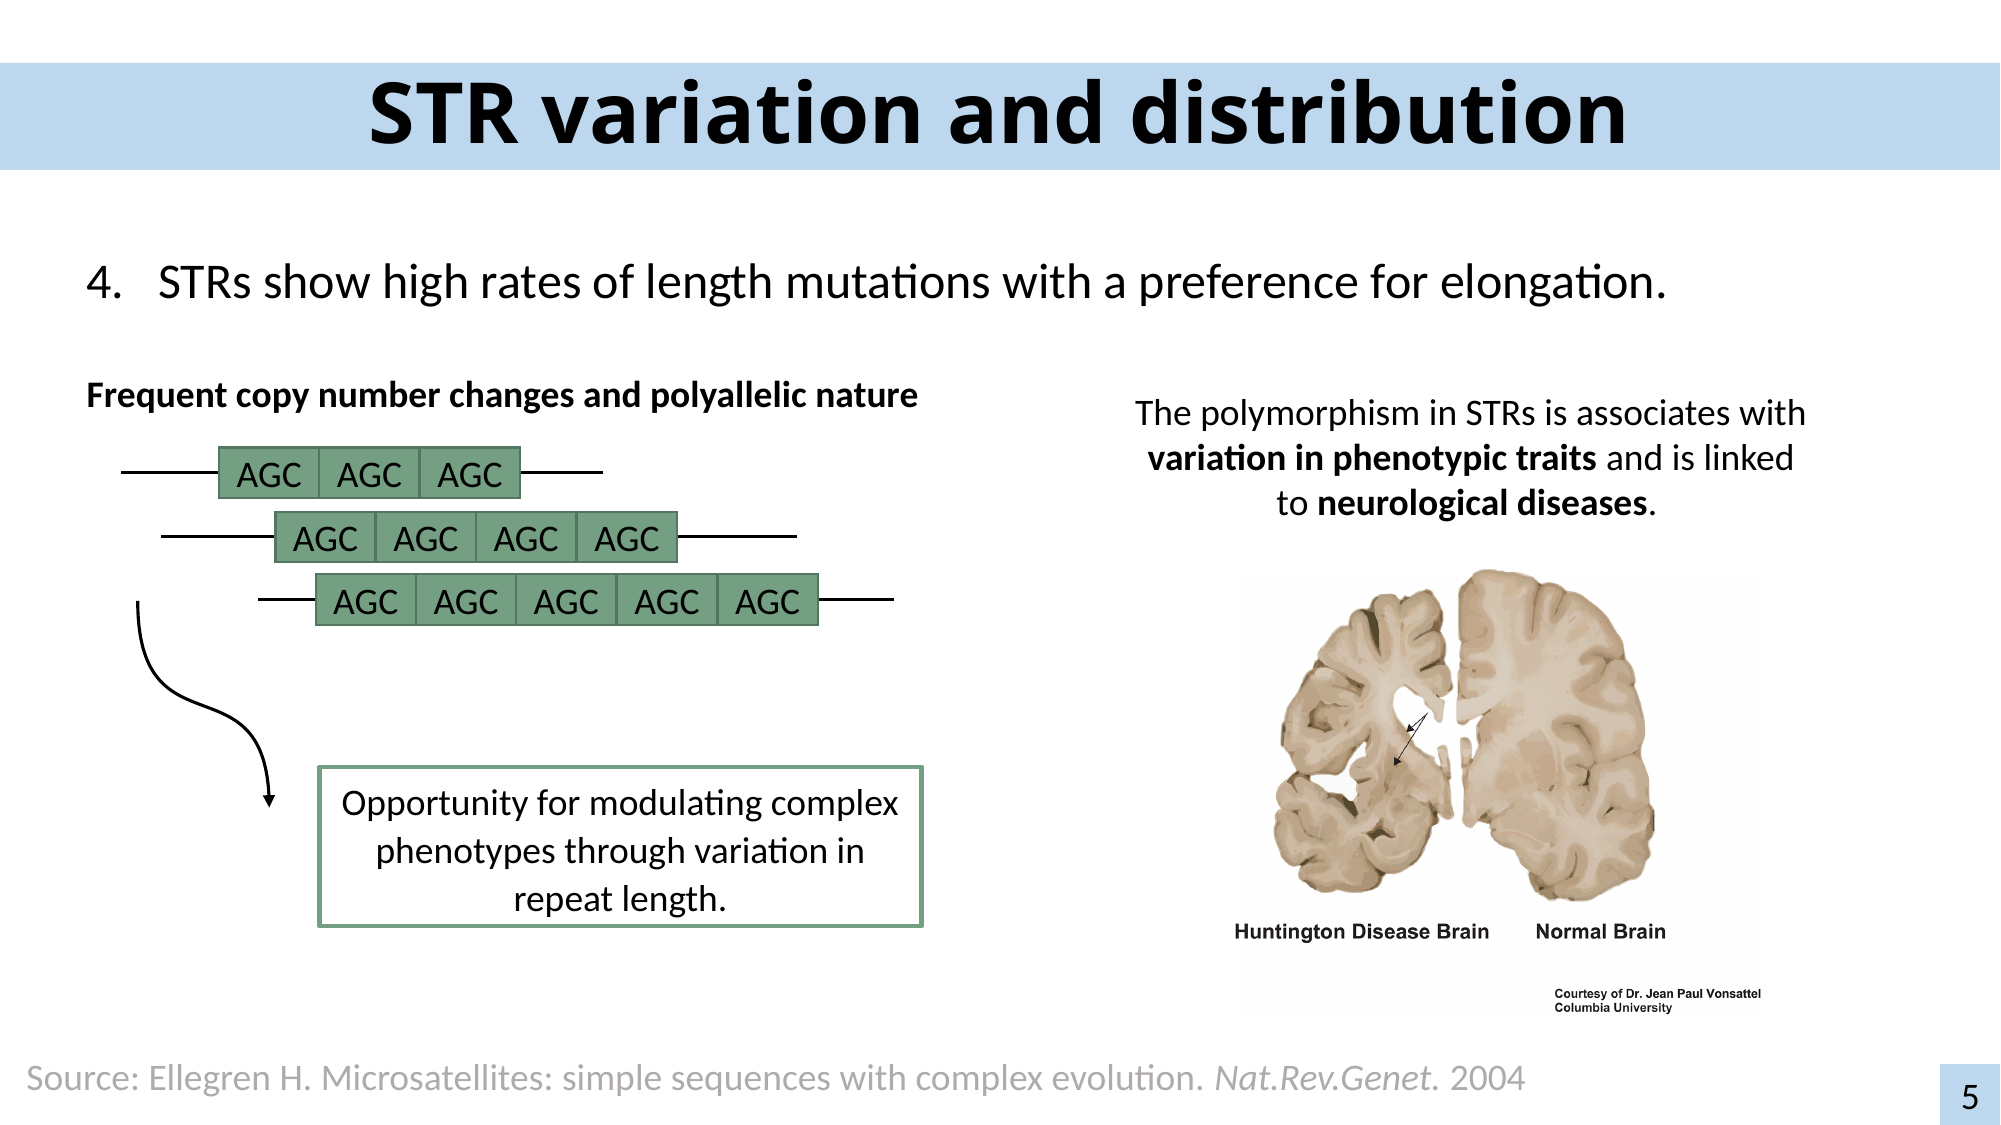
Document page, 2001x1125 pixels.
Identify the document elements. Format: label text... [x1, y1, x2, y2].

text_box 4. STRs show high rates of length mutations with a preference for elongation. [71, 210, 1823, 316]
title STR variation and distribution [0, 62, 2000, 170]
text_box Source: Ellegren H. Microsatellites: simple sequences with complex evolution. Nat.Rev.Genet. 2004 [11, 1046, 1691, 1106]
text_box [121, 447, 895, 625]
text_box 5 [1940, 1064, 2000, 1125]
text_box The polymorphism in STRs is associates with variation in phenotypic traits and is linked to neurological diseases. [1119, 380, 1823, 531]
text_box Opportunity for modulating complex phenotypes through variation in repeat length. [319, 766, 922, 926]
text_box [100, 638, 307, 770]
text_box Frequent copy number changes and polyallelic nature [71, 362, 1114, 423]
picture [1234, 569, 1761, 1016]
